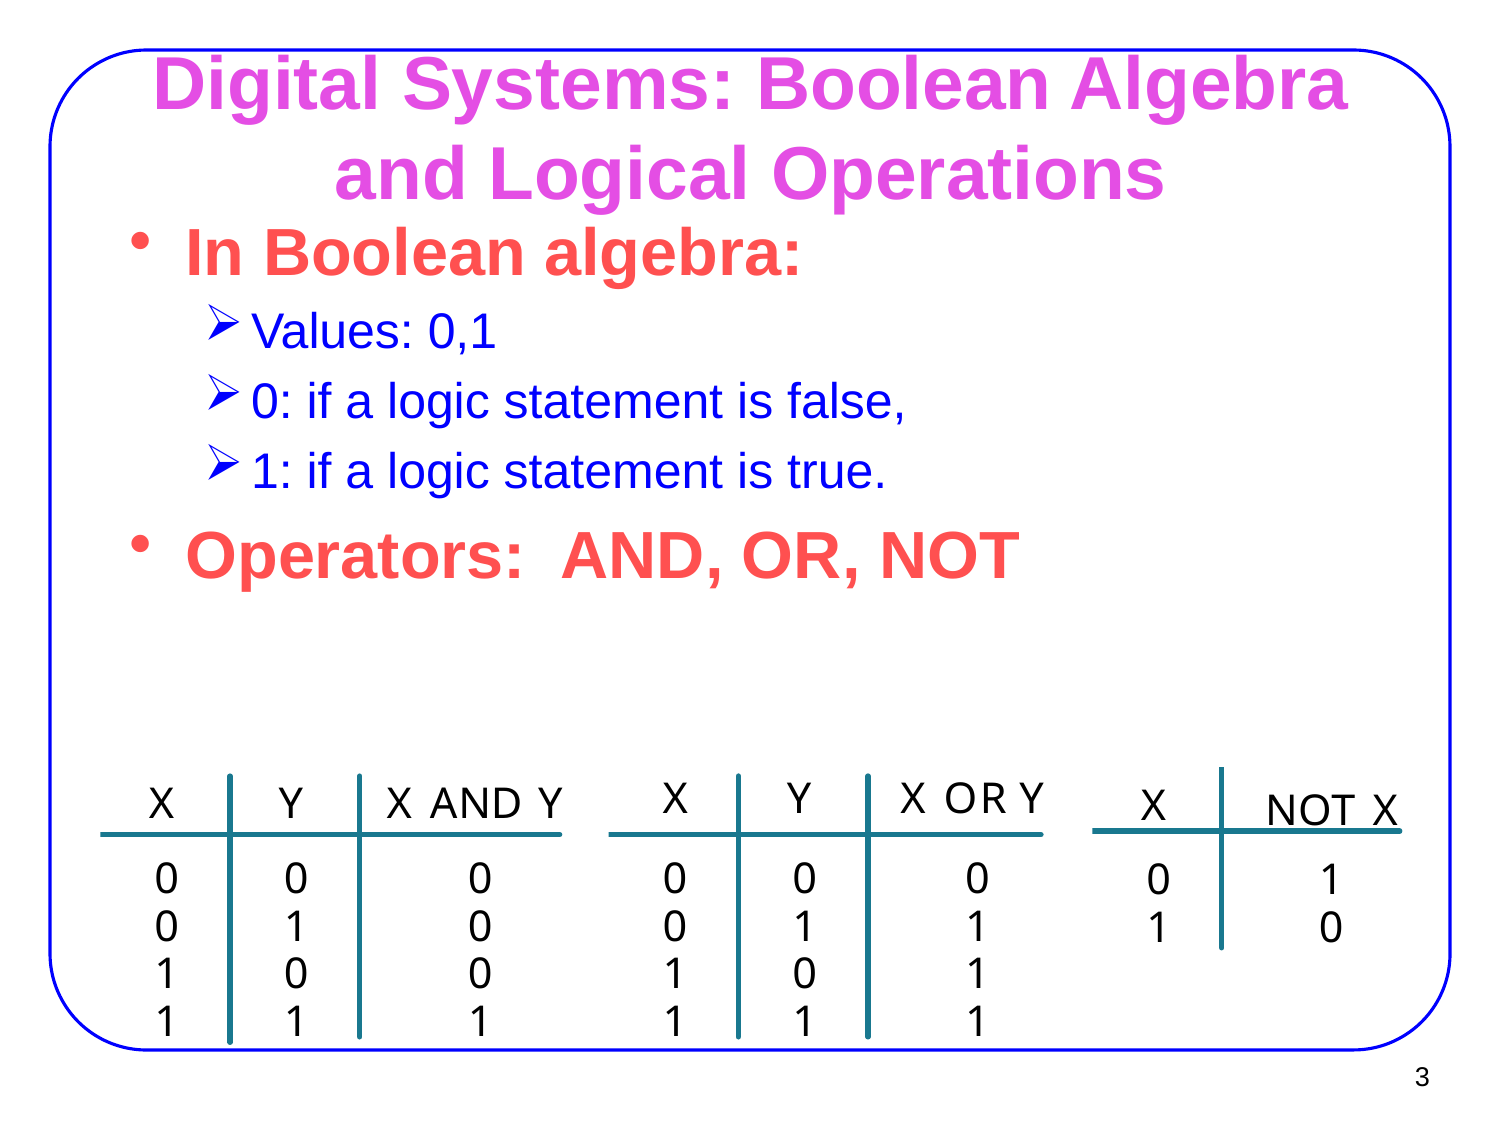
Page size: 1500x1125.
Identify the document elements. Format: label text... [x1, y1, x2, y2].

picture [1092, 767, 1411, 1012]
title Digital Systems: Boolean Algebra and Logical Operations [113, 87, 1389, 161]
slide_number 3 [1351, 1047, 1444, 1104]
picture [99, 770, 576, 1107]
list In Boolean algebra: Values: 0,1 0: if a logic statement is false, 1: if a logic statement is true. Operators: AND, OR, NOT [112, 200, 1388, 963]
picture [608, 765, 1058, 1107]
